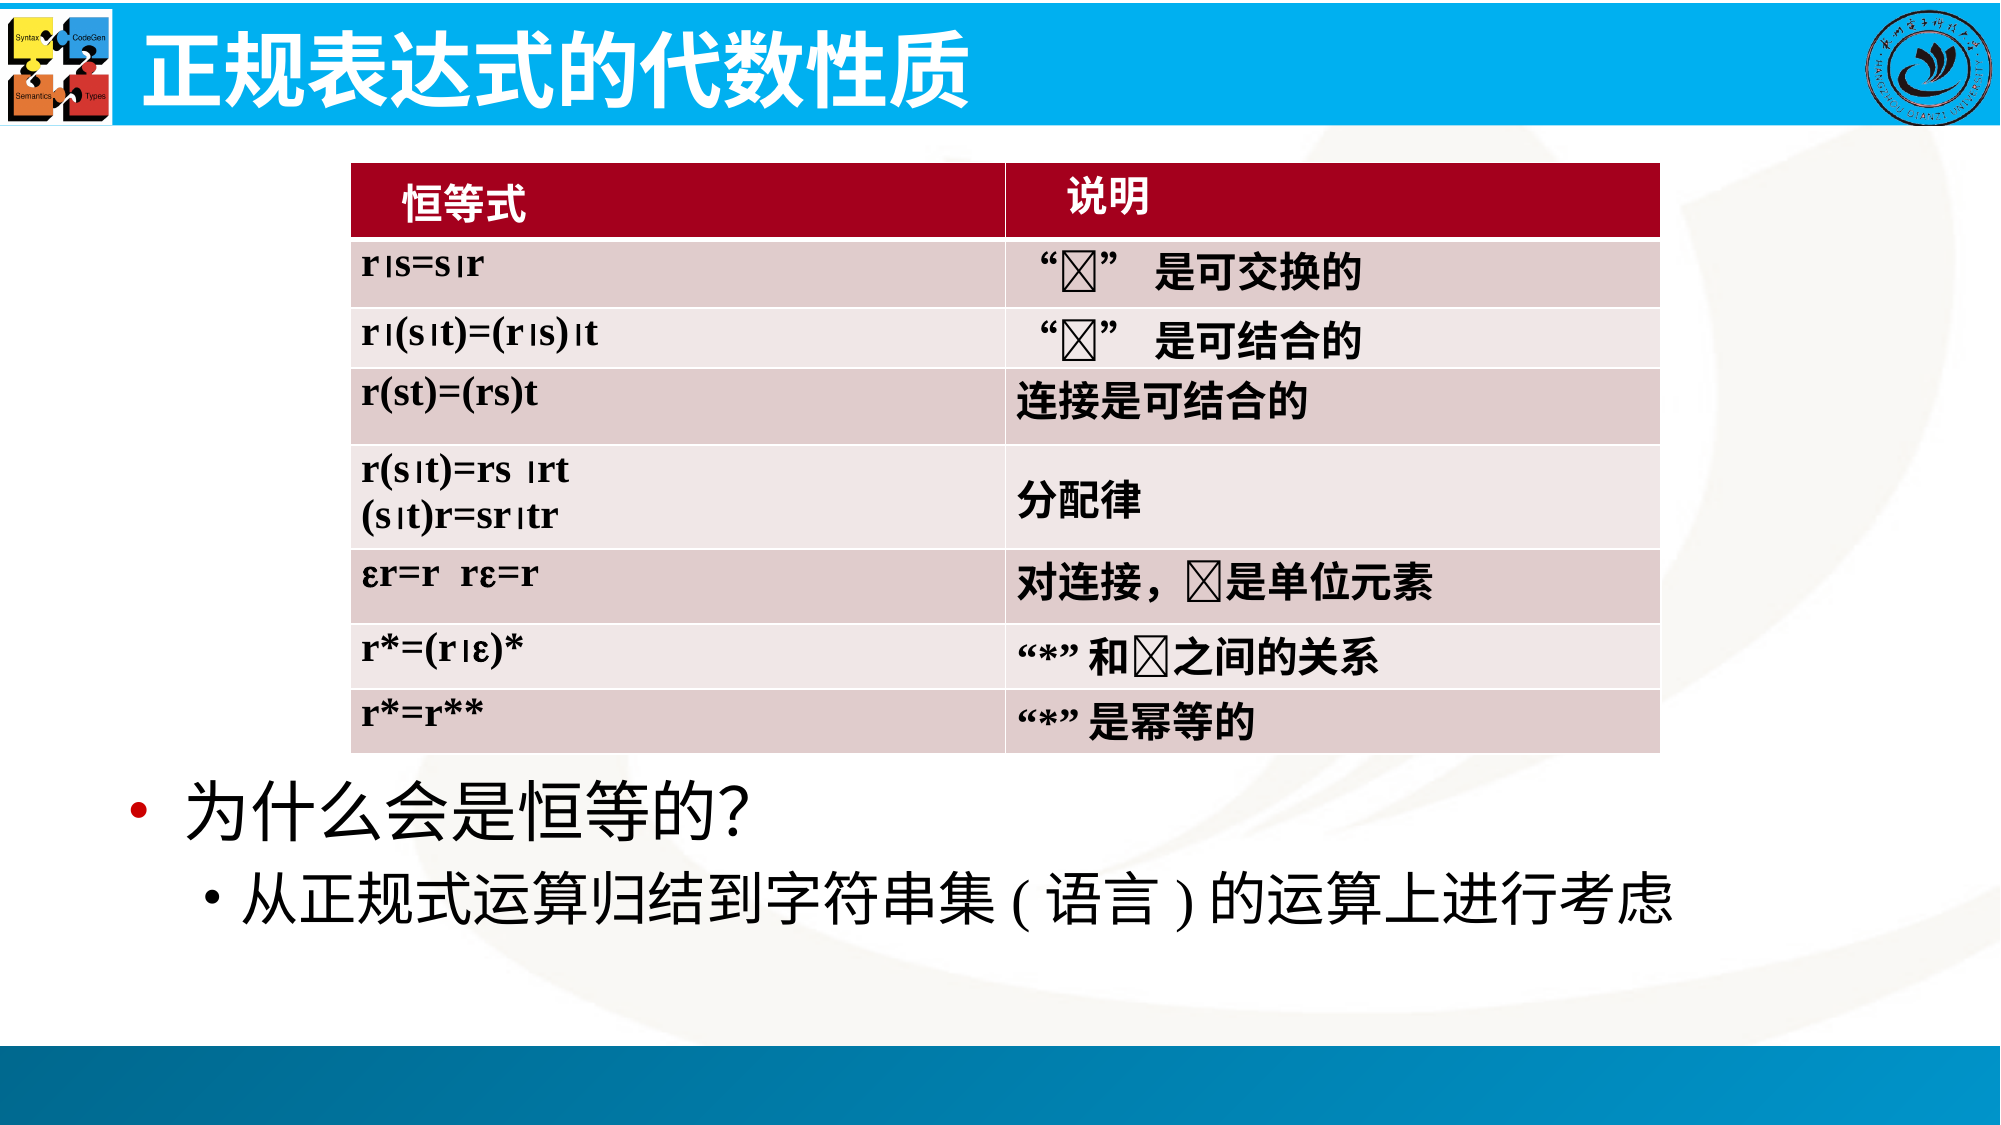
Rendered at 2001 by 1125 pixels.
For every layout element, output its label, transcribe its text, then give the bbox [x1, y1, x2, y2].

table_cell “”是可交换的 [1006, 242, 1660, 307]
table_cell r(st)=rs rt (st)r=srtr [351, 446, 1005, 548]
table_cell 分配律 [1006, 446, 1660, 548]
table_cell “*”是幂等的 [1006, 690, 1660, 753]
table_cell 连接是可结合的 [1006, 369, 1660, 444]
list 为什么会是恒等的？ 从正规式运算归结到字符串集(语言)的运算上进行考虑 [112, 762, 1900, 1038]
table_cell “”是可结合的 [1006, 309, 1660, 367]
table_cell “*”和之间的关系 [1006, 625, 1660, 688]
table_cell r*=r** [351, 690, 1005, 753]
title 正规表达式的代数性质 [125, 6, 1934, 126]
table_header 恒等式 [351, 163, 1005, 237]
table_cell 对连接，是单位元素 [1006, 550, 1660, 623]
slide_number [761, 1042, 1196, 1118]
table_cell r*=(r)* [351, 625, 1005, 688]
table_cell r(st)=(rs)t [351, 369, 1005, 444]
table_header 说明 [1006, 163, 1660, 237]
table_cell r(st)=(rs)t [351, 309, 1005, 367]
table_cell r=r r=r [351, 550, 1005, 623]
table_cell rs=sr [351, 242, 1005, 307]
